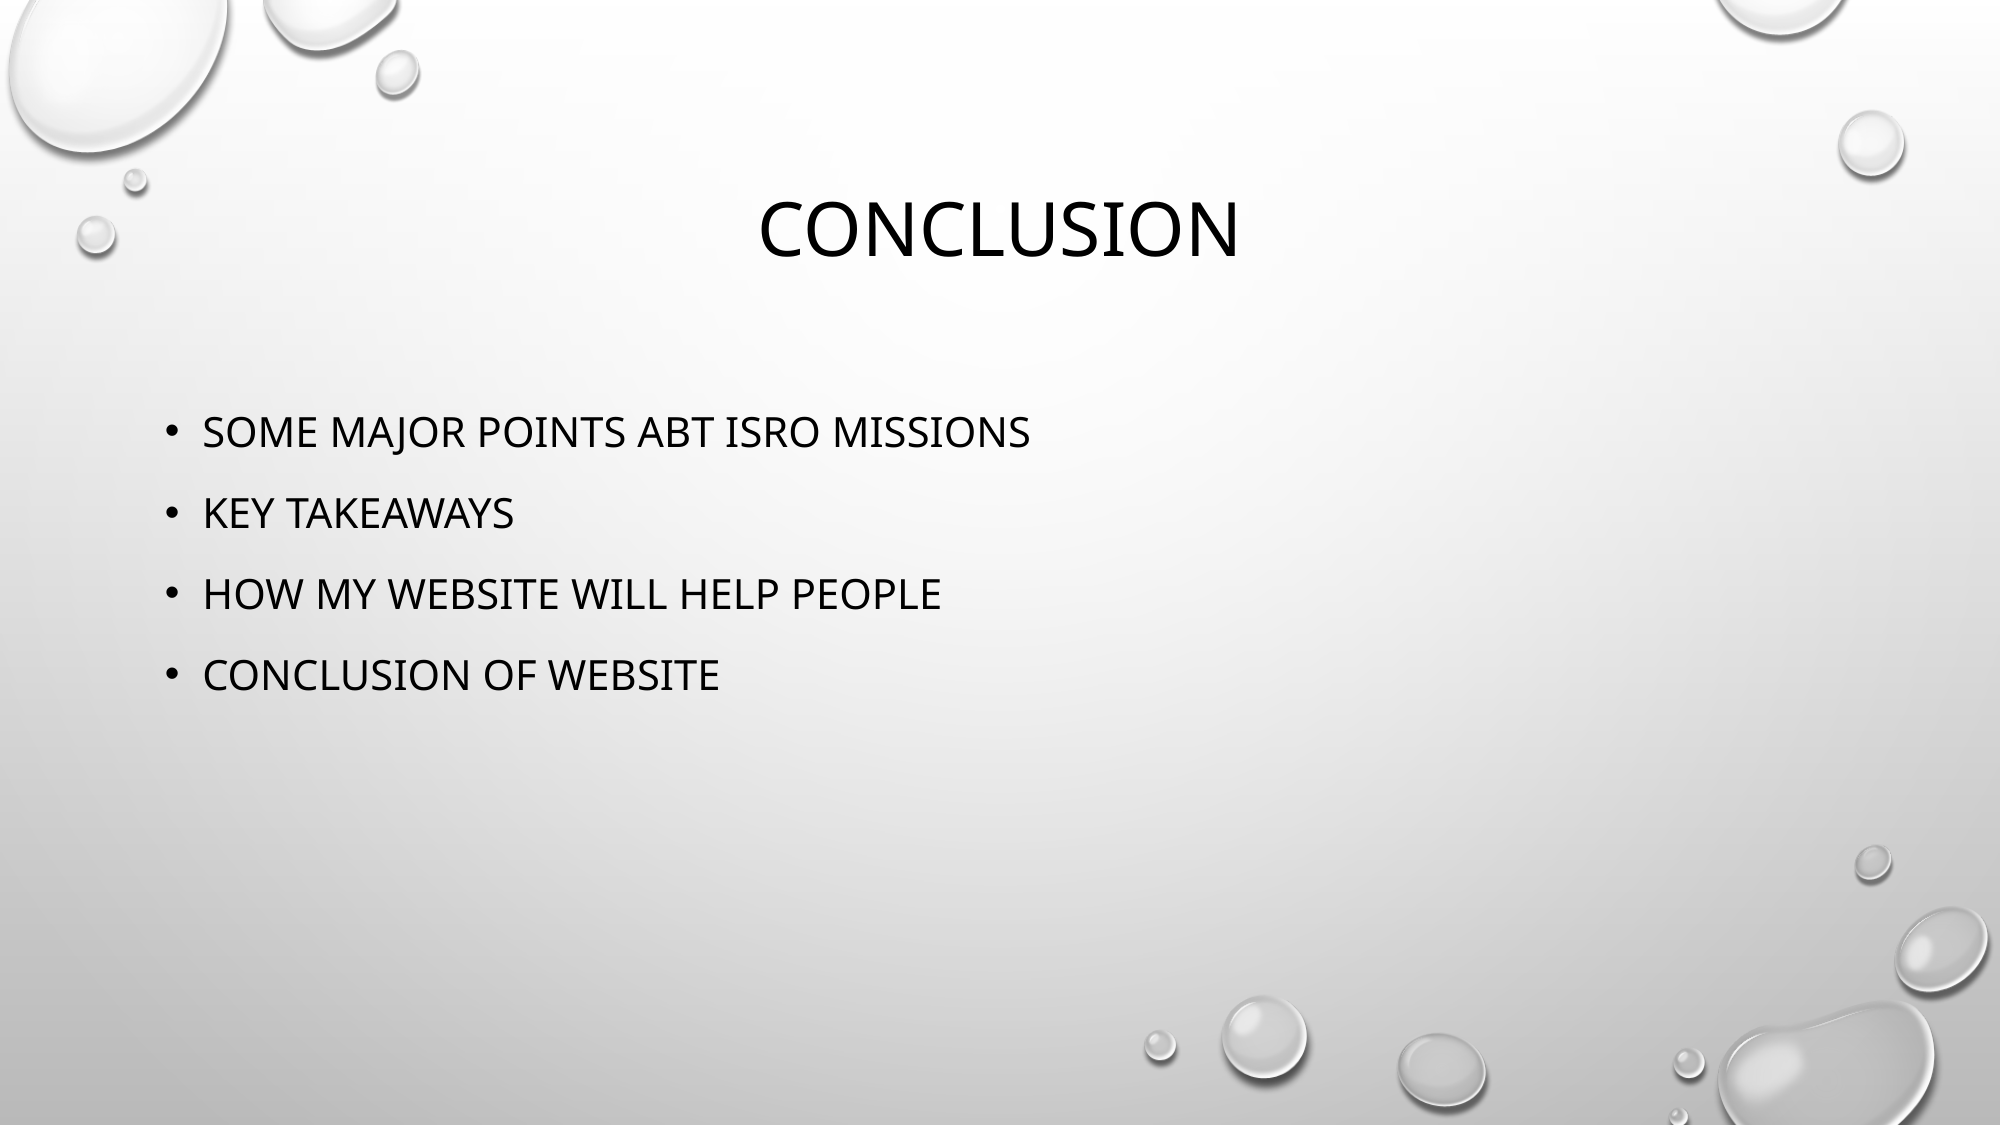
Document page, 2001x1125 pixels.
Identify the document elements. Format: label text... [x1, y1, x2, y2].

title conclusion [149, 101, 1851, 364]
list Some major points abt isro missions Key takeaways How my website will help people Conclusion of website [149, 388, 1850, 950]
picture [0, 0, 2000, 1125]
